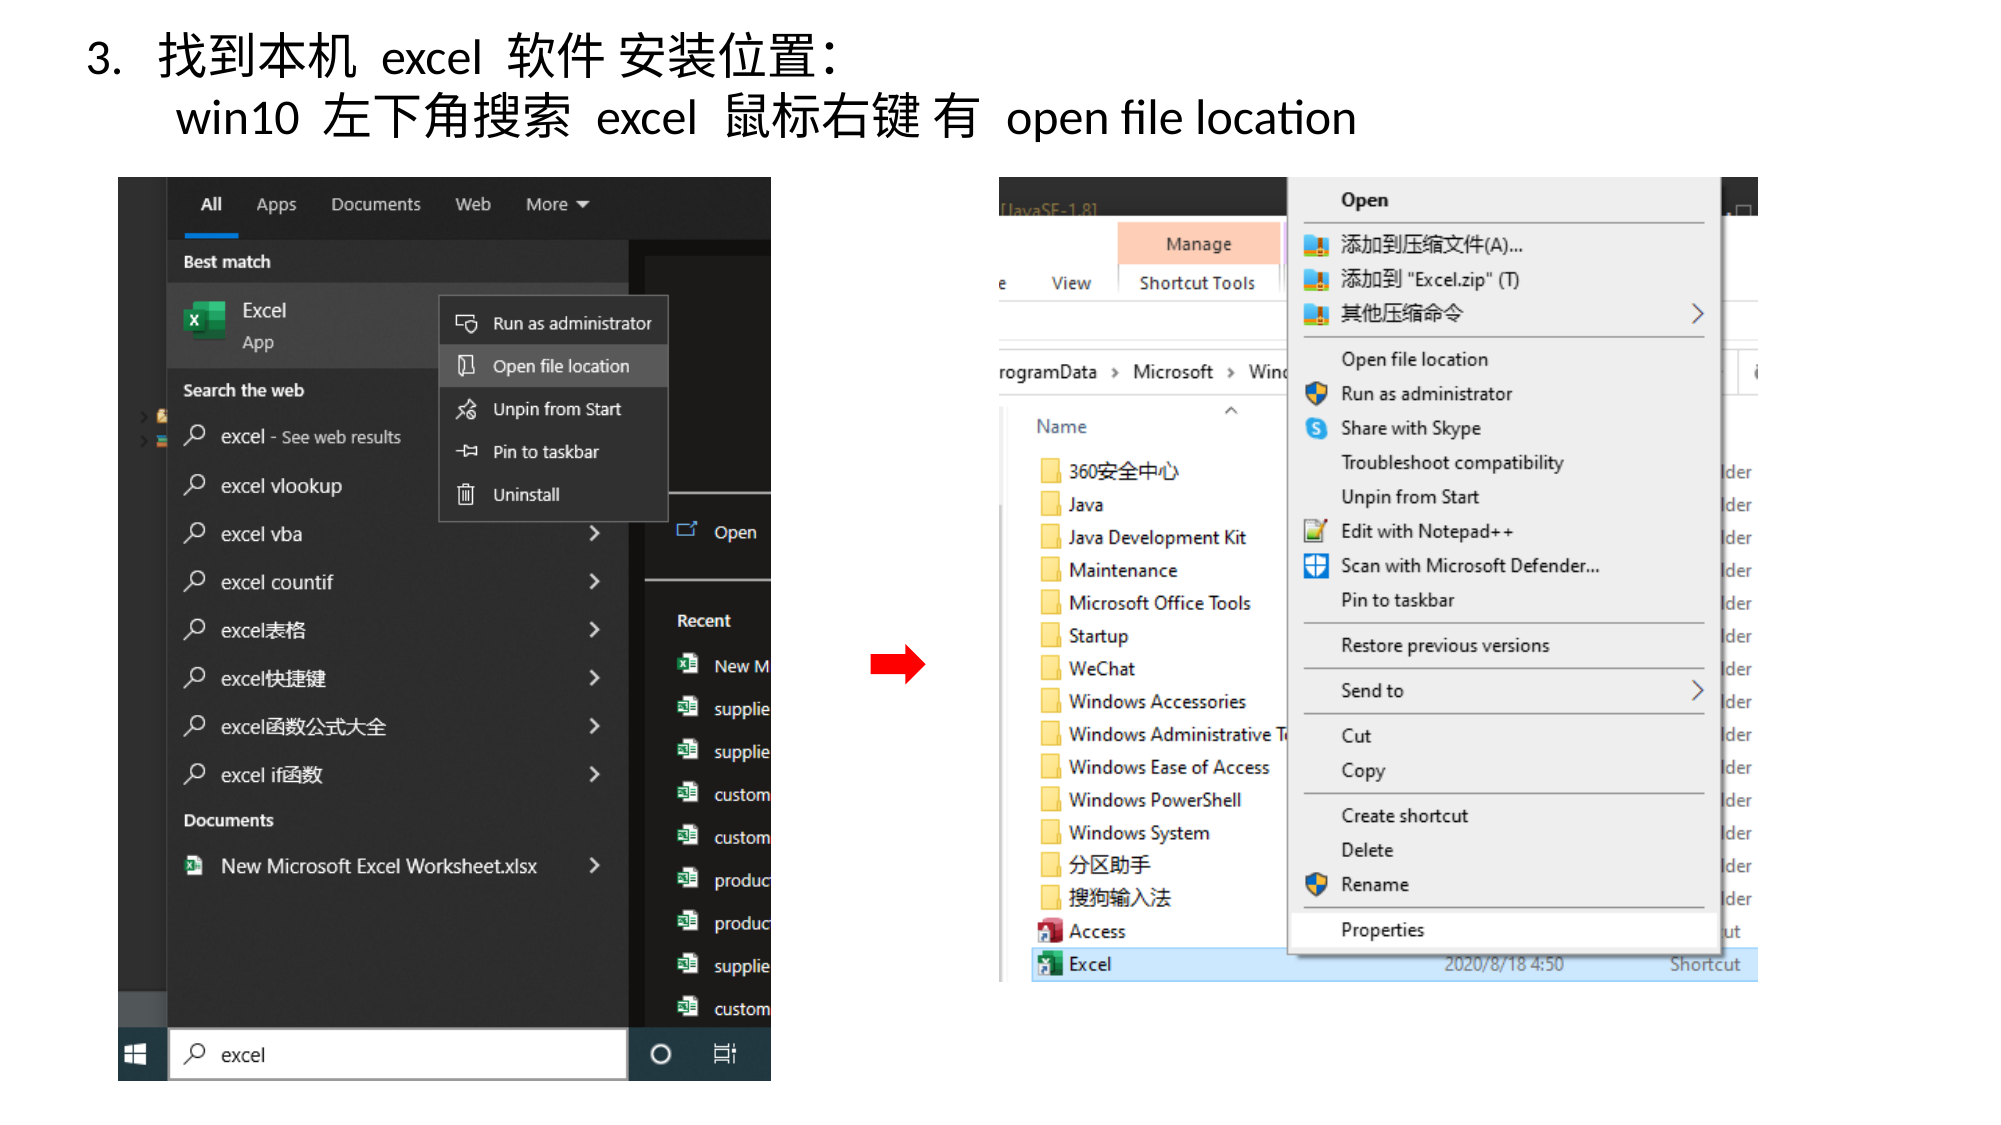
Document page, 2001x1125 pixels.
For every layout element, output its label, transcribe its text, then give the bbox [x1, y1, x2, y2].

picture [118, 177, 771, 1081]
text_box [869, 641, 928, 687]
text_box 3. 找到本机 excel 软件 安装位置： win10 左下角搜索 excel 鼠标右键 有 open file location [70, 17, 1671, 152]
picture [999, 177, 1758, 983]
